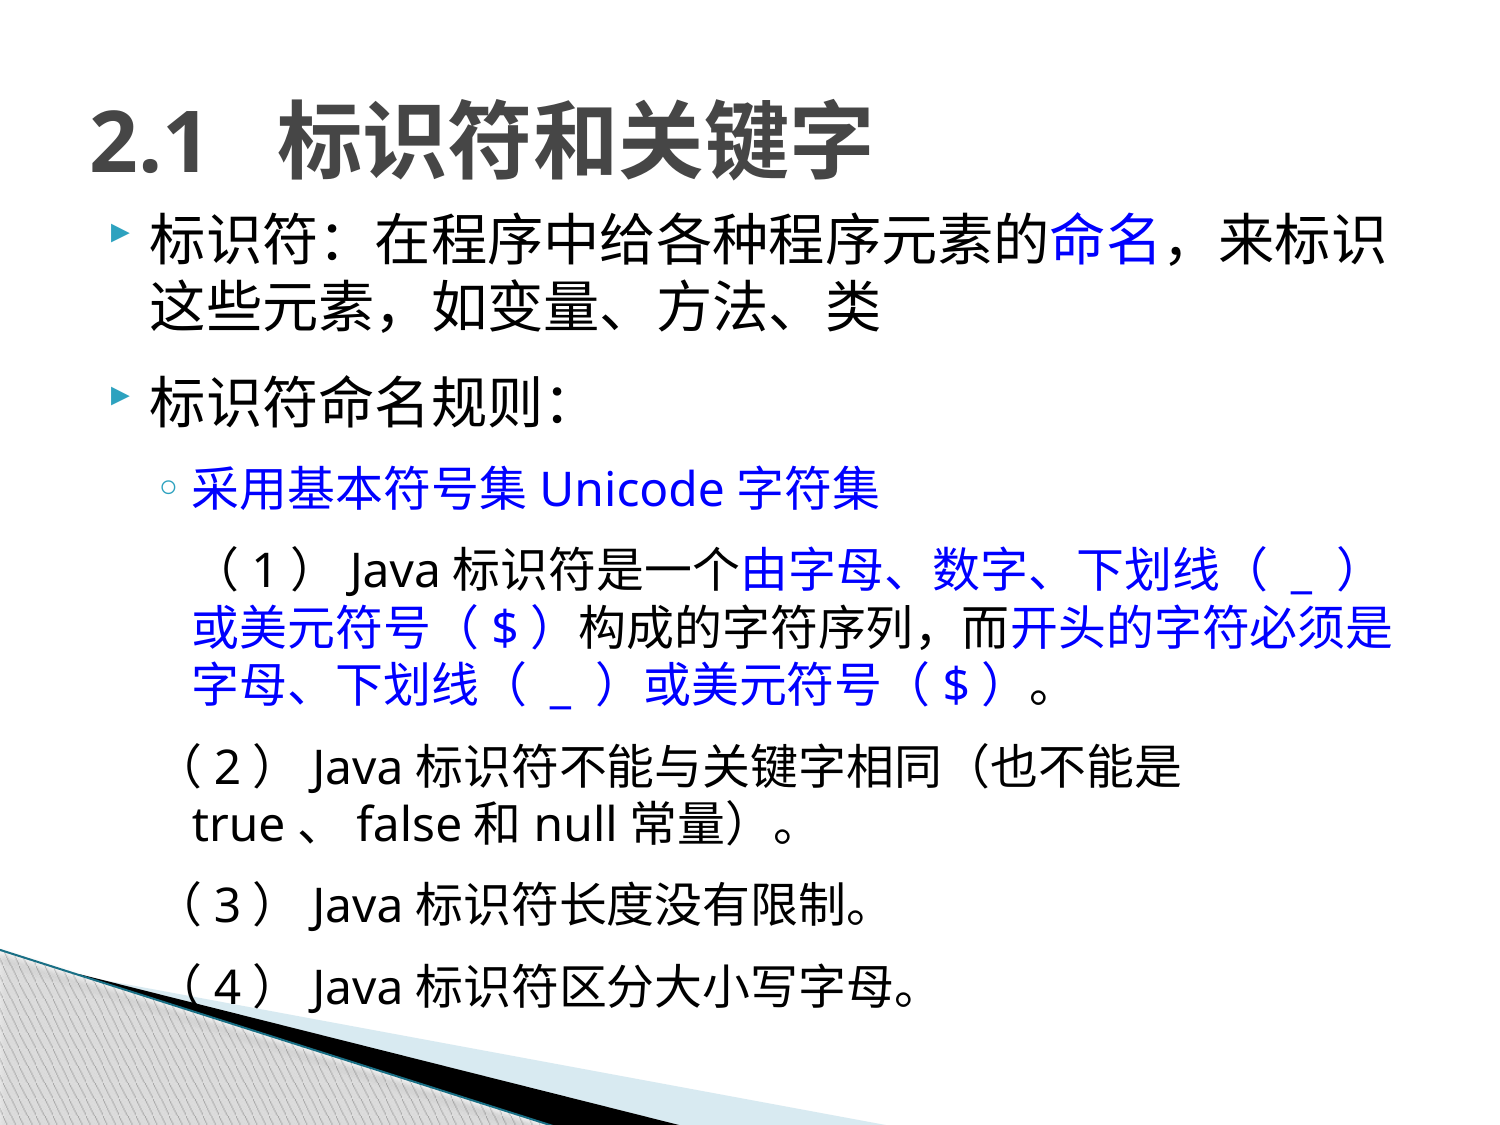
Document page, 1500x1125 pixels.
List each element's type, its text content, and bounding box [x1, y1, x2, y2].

list 标识符：在程序中给各种程序元素的命名，来标识这些元素，如变量、方法、类 标识符命名规则： 采用基本符号集Unicode字符集 （1）Java标识符是一个由字母、数字、下划线（ _ ）或美元符号（$）构成的字符序列，而开头的字符必须是字母、下划线（ _ ）或美元符号（$）。 （2）Java标识符不能与关键字相同（也不能是true、false和null常量）。 （3）Java标识符长度没有限制。 （4）Java标识符区分大小写字母。 [75, 196, 1425, 1088]
title 2.1 标识符和关键字 [75, 45, 1425, 196]
